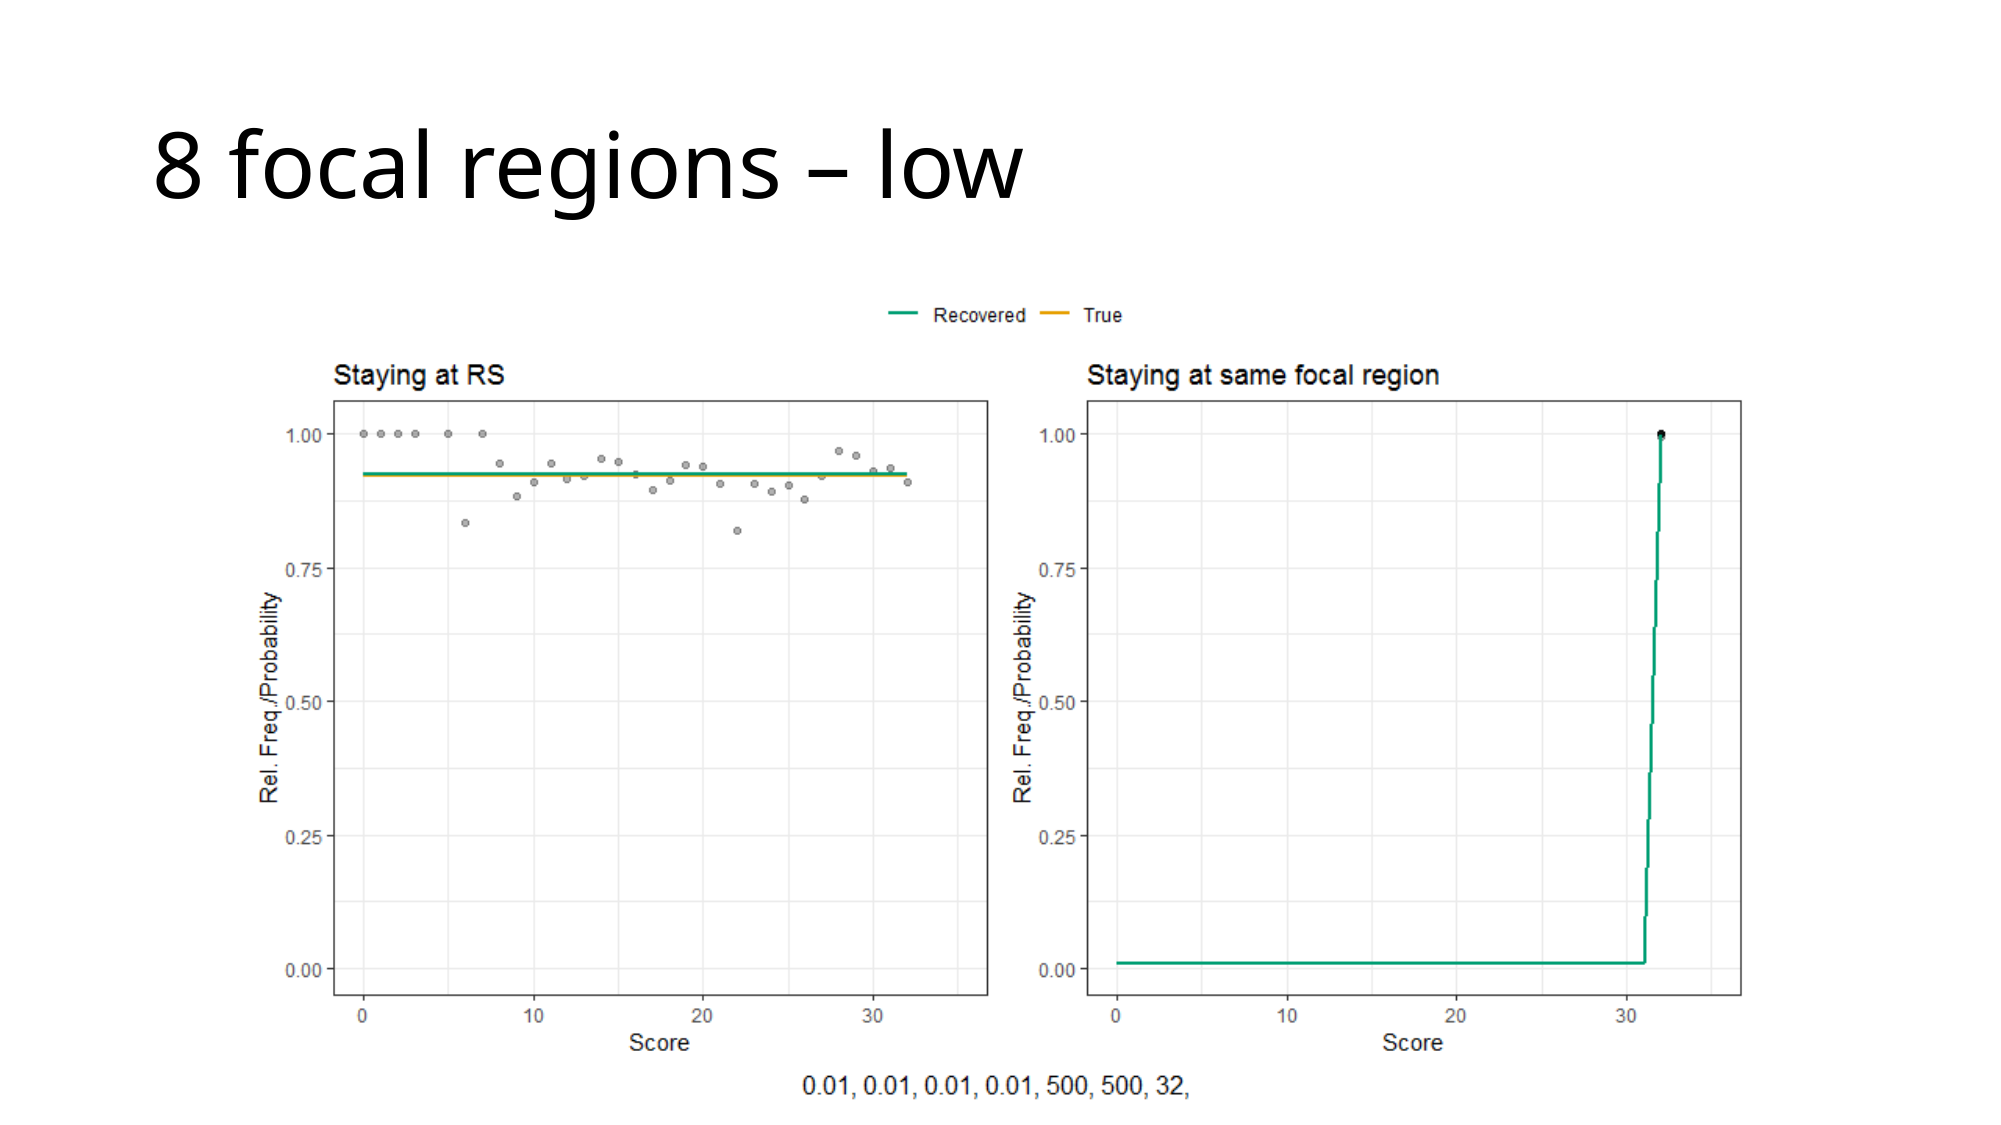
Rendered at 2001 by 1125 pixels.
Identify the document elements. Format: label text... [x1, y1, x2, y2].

picture [246, 277, 1754, 1101]
title 8 focal regions – low [137, 59, 1863, 278]
